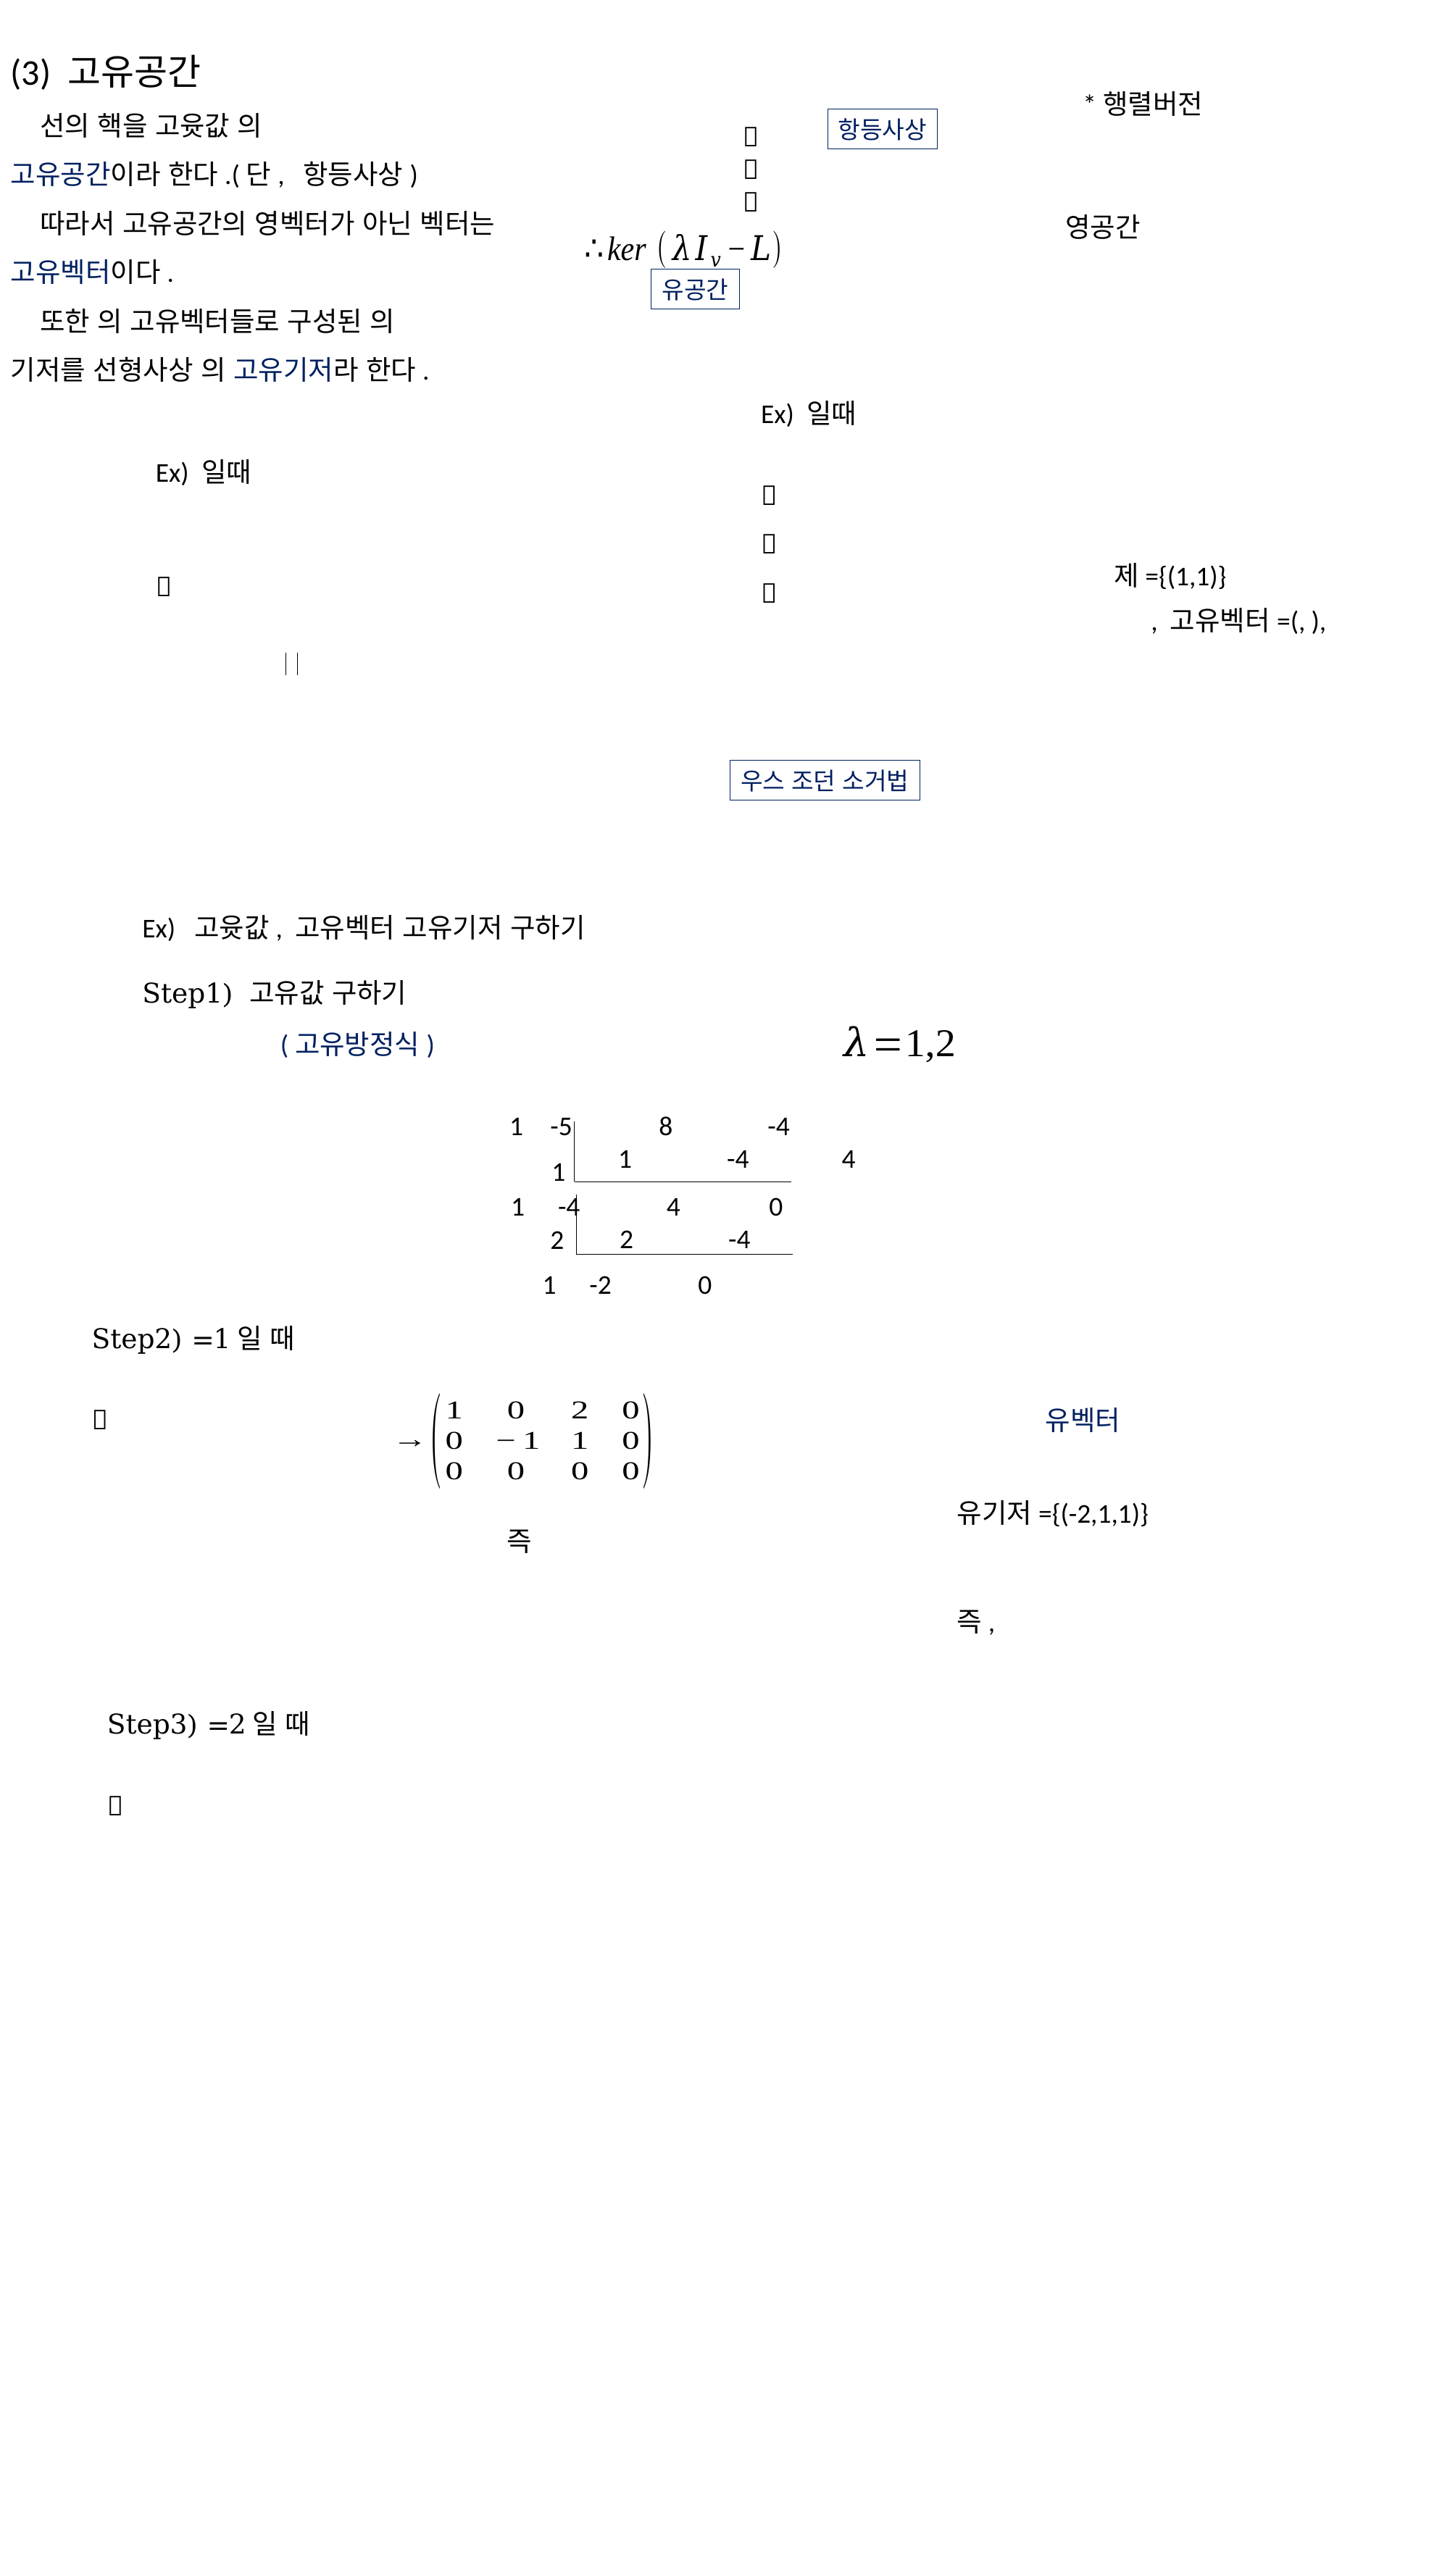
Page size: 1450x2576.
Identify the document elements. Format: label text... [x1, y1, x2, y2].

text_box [12, 449, 396, 746]
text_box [539, 1103, 793, 1306]
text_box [584, 81, 957, 310]
text_box (고유방정식) [270, 1021, 446, 1066]
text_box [573, 390, 1045, 801]
